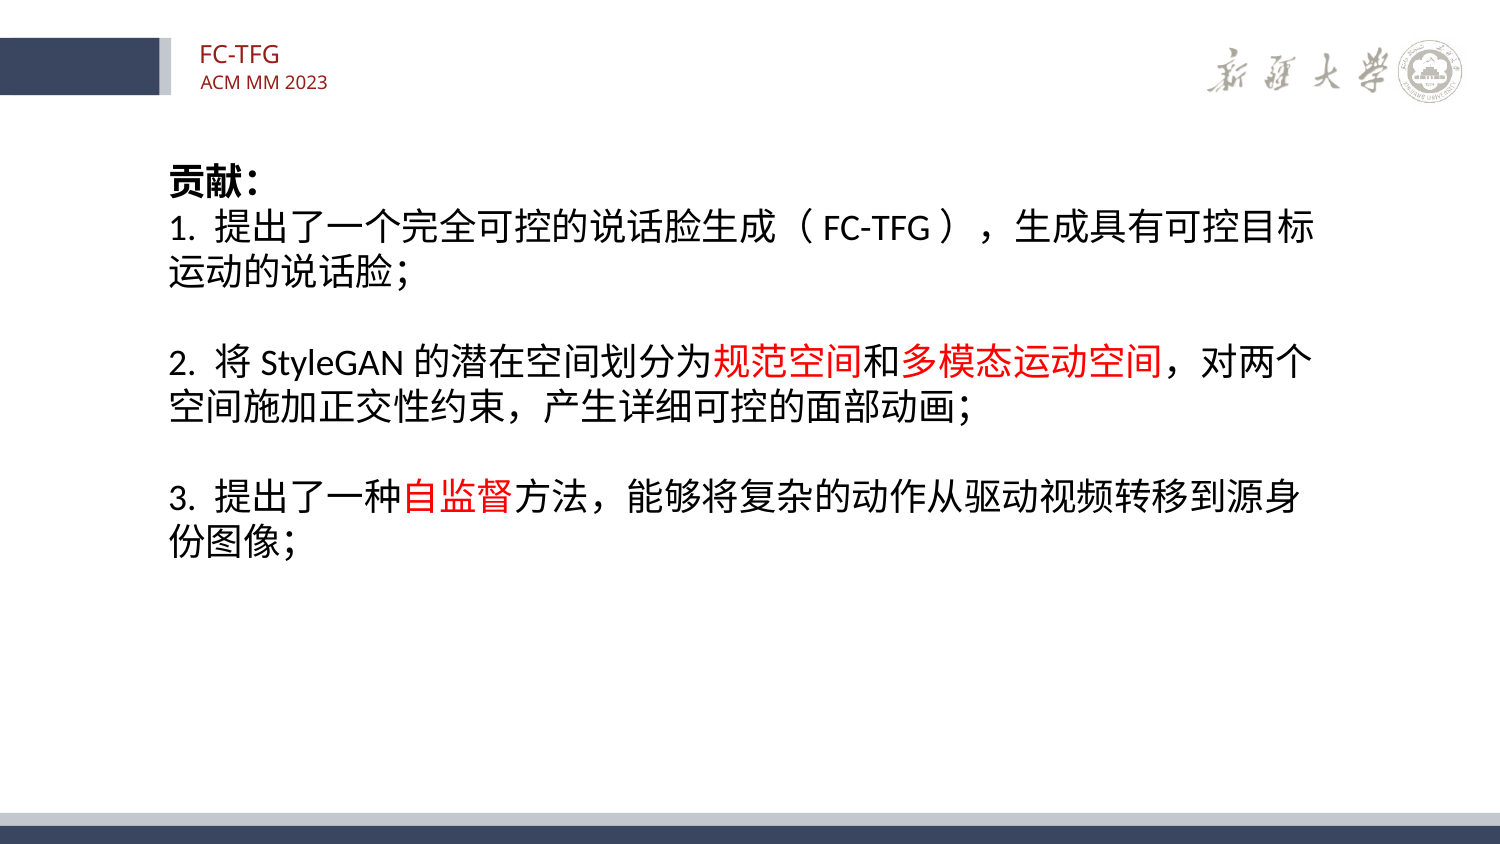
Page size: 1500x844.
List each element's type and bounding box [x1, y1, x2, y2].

text_box [0, 33, 1500, 844]
